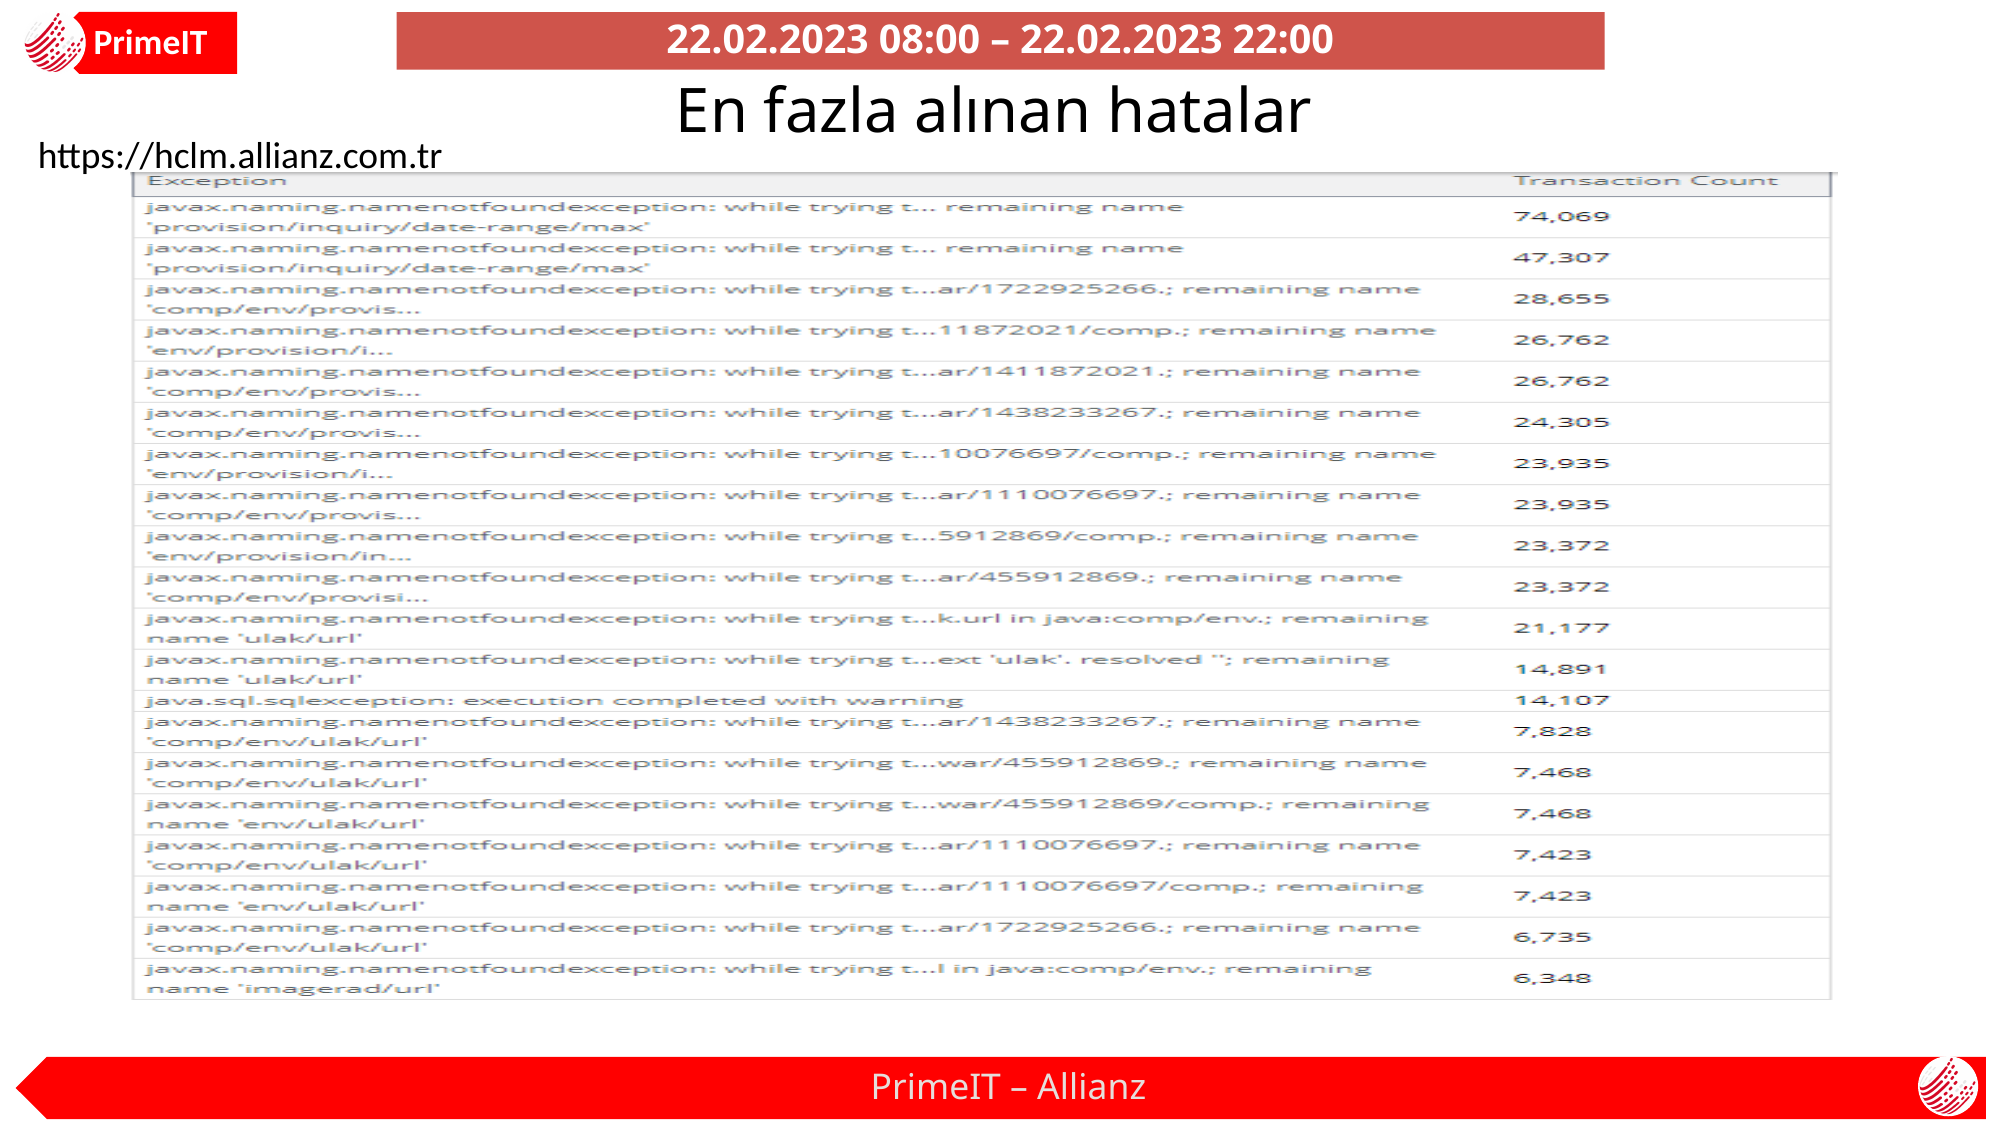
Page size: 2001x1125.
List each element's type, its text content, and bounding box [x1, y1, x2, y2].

text_box 22.02.2023 08:00 – 22.02.2023 22:00 [396, 12, 1605, 70]
text_box En fazla alınan hatalar [645, 71, 1355, 172]
text_box https://hclm.allianz.com.tr [23, 123, 645, 183]
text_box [15, 1056, 1986, 1120]
picture [130, 172, 1838, 1002]
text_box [23, 11, 238, 75]
